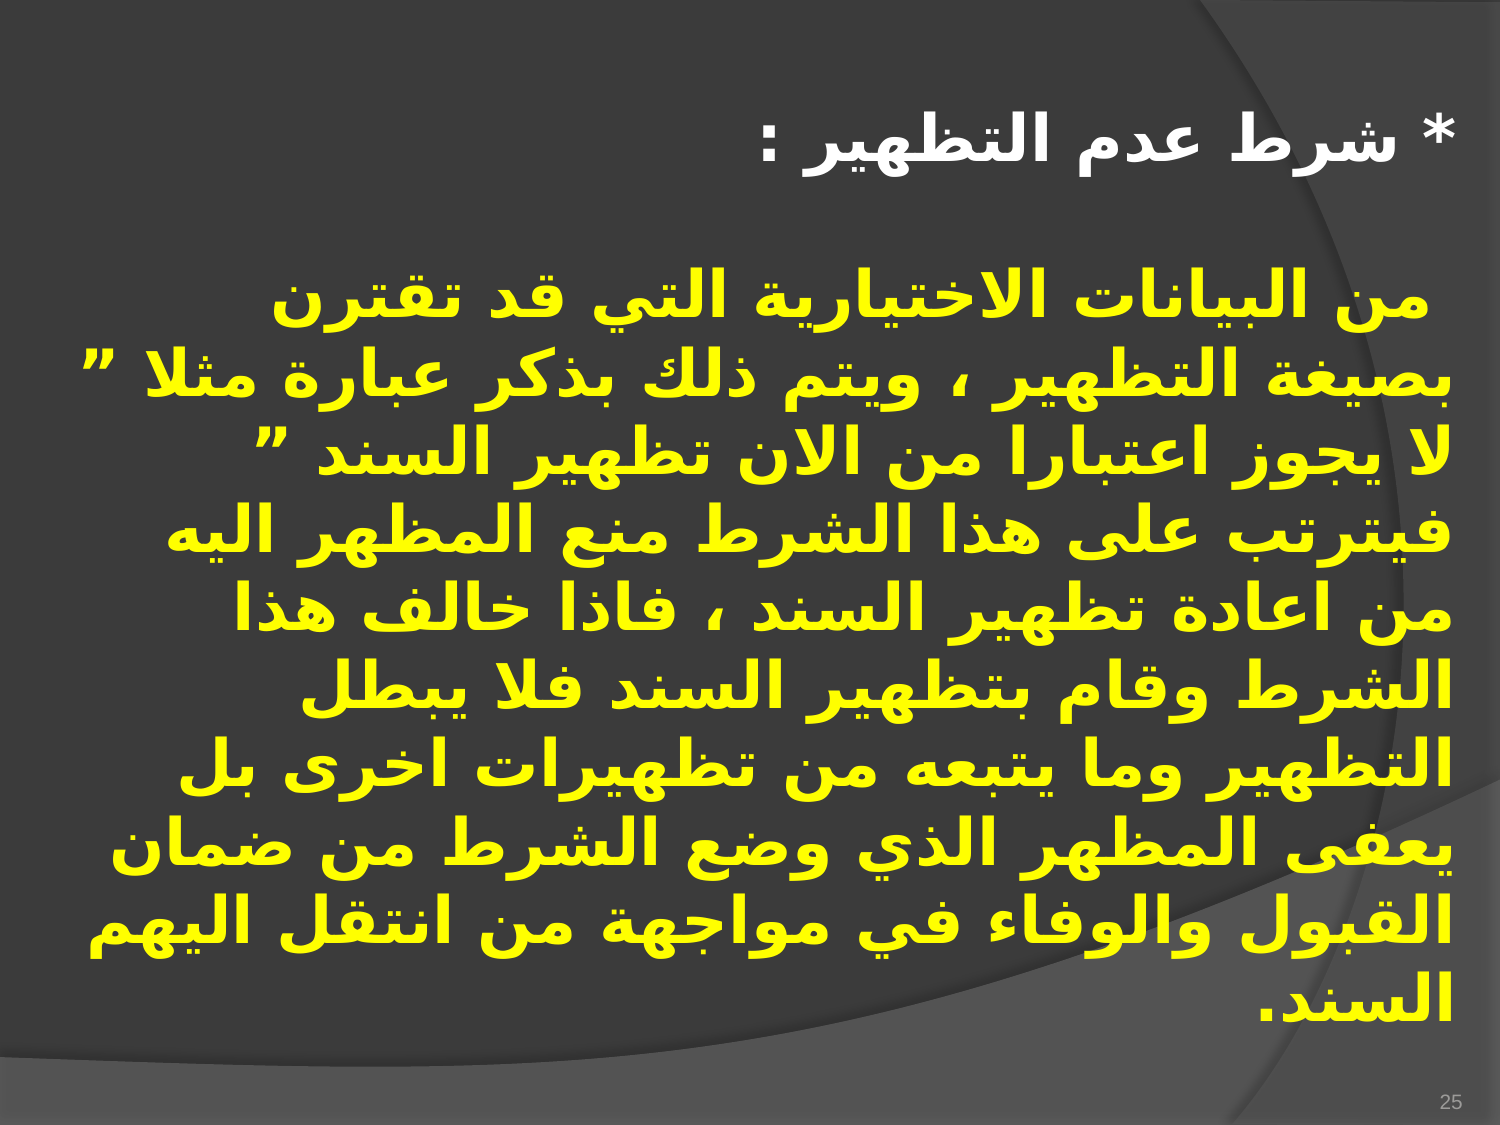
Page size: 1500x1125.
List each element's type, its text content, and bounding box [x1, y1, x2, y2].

slide_number 25 [1337, 1053, 1463, 1114]
title * شرط عدم التظهير : من البيانات الاختيارية التي قد تقترن بصيغة التظهير ، ويتم ذلك بذكر عبارة مثلا ” لا يجوز اعتبارا من الان تظهير السند ” فيترتب على هذا الشرط منع المظهر اليه من اعادة تظهير السند ، فاذا خالف هذا الشرط وقام بتظهير السند فلا يبطل التظهير وما يتبعه من تظهيرات اخرى بل يعفى المظهر الذي وضع الشرط من ضمان القبول والوفاء في مواجهة من انتقل اليهم السند. [58, 83, 1465, 1125]
